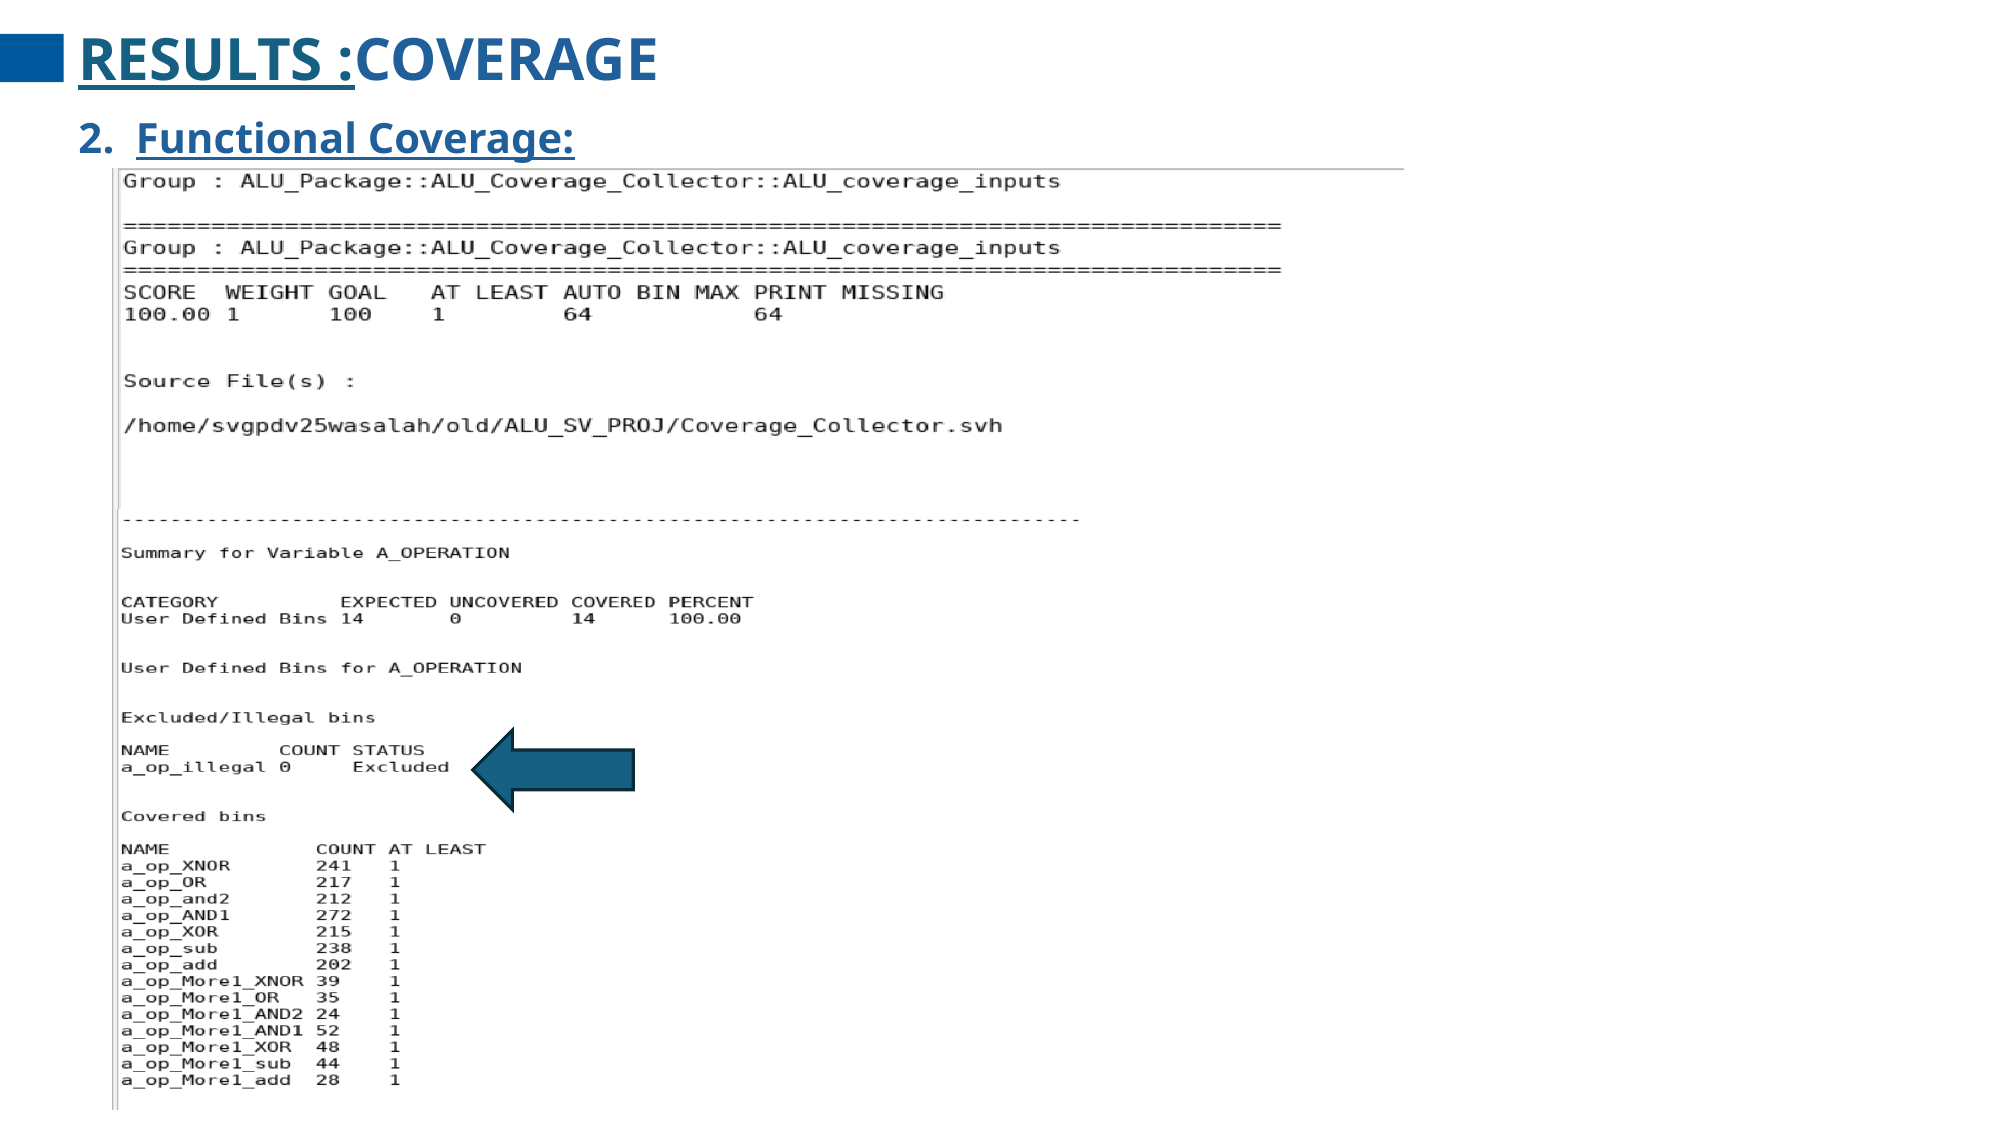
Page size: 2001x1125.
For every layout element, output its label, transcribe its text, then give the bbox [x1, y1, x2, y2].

text_box RESULTS :COVERAGE [63, 15, 1064, 100]
text_box 2. Functional Coverage: [63, 100, 1137, 170]
text_box [0, 32, 63, 84]
picture [112, 167, 1404, 1111]
